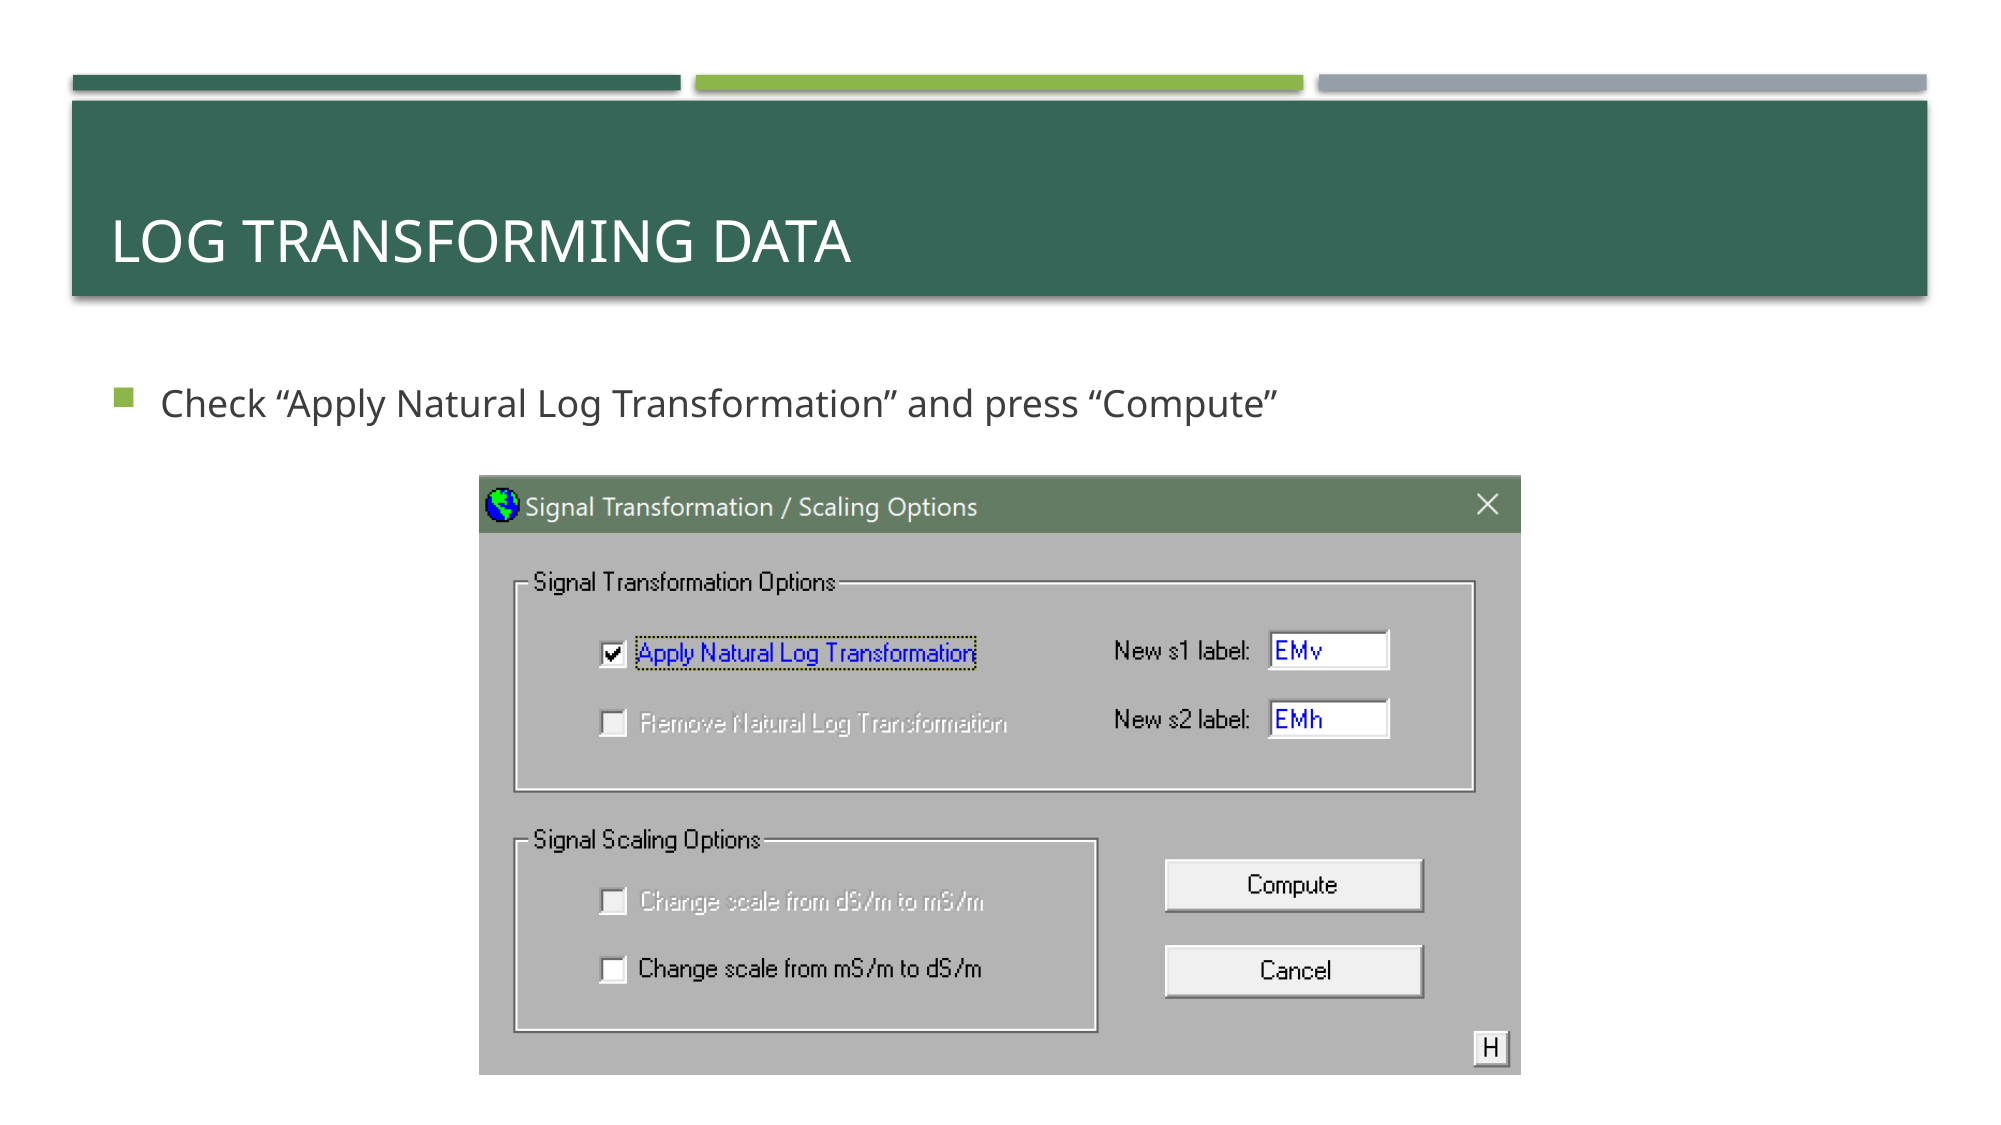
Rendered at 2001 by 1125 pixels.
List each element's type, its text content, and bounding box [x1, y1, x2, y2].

picture [479, 475, 1521, 1075]
list Check “Apply Natural Log Transformation” and press “Compute” [95, 357, 1905, 448]
title Log transforming data [95, 115, 1905, 282]
